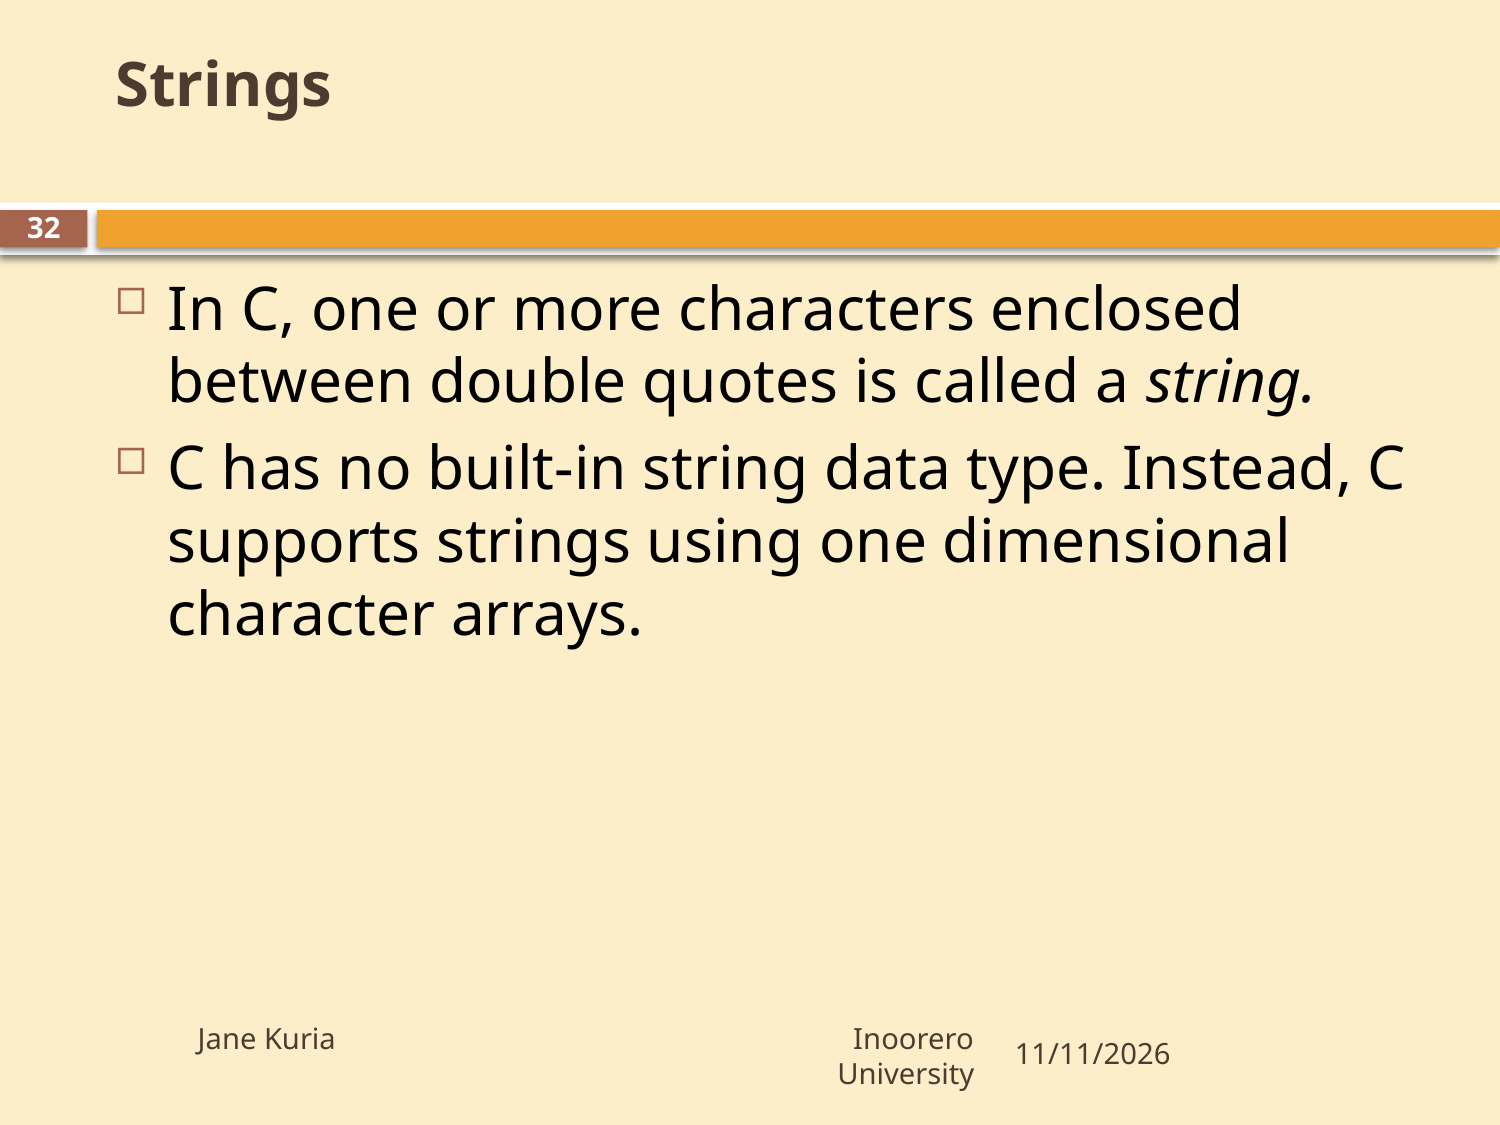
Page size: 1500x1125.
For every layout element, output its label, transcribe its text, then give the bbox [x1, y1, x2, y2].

list In C, one or more characters enclosed between double quotes is called a string. C has no built-in string data type. Instead, C supports strings using one dimensional character arrays. [100, 262, 1438, 1000]
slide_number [999, 1025, 1438, 1085]
title Strings [100, 37, 1438, 200]
footer Jane Kuria Inoorero University [99, 1024, 990, 1085]
slide_number 32 [0, 208, 88, 249]
